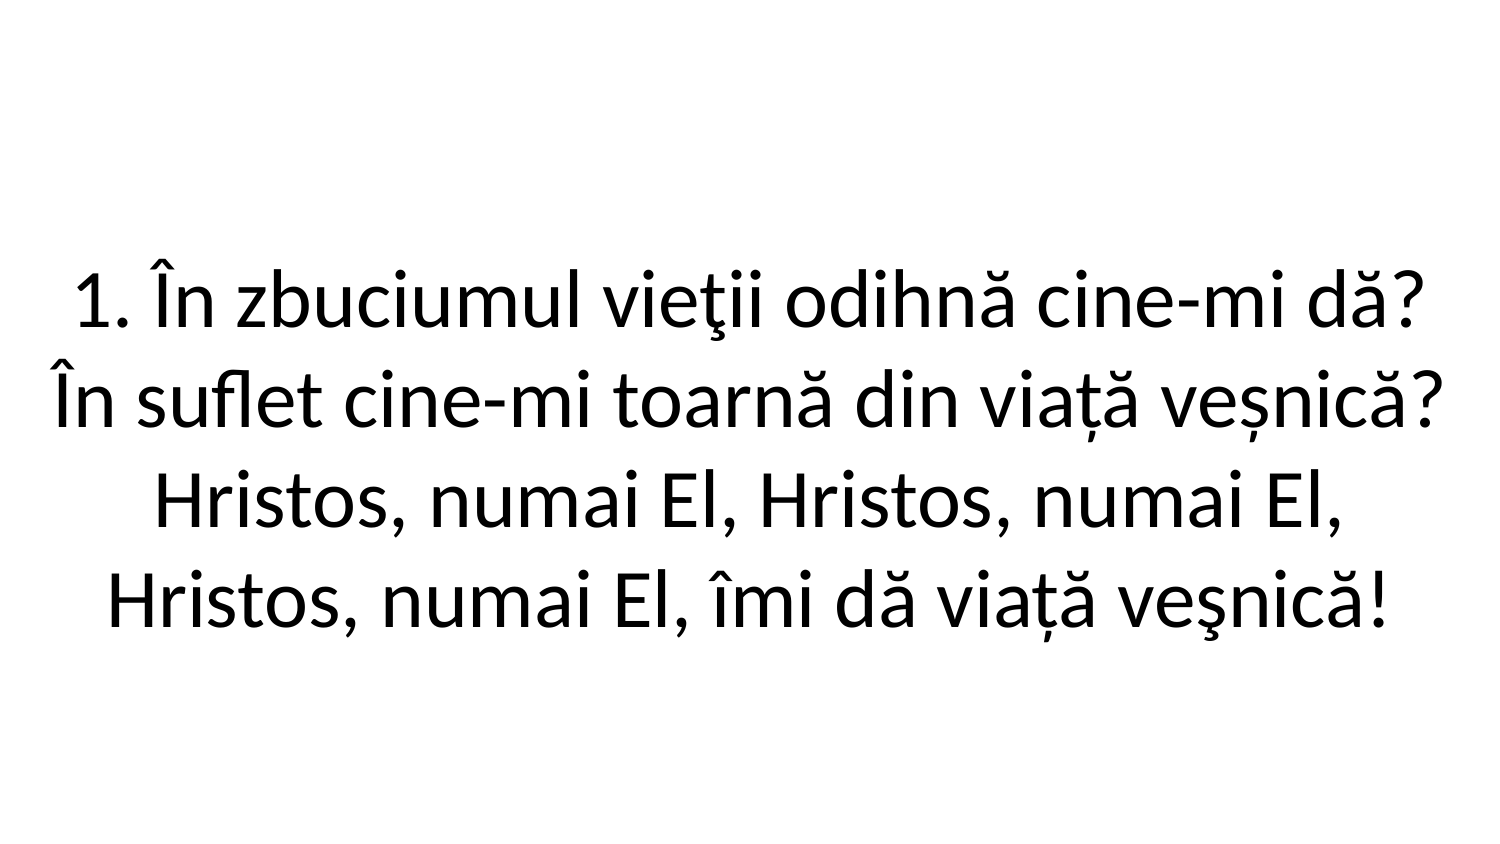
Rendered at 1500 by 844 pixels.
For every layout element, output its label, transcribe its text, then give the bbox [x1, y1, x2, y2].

text_box 1. În zbuciumul vieţii odihnă cine-mi dă? În suflet cine-mi toarnă din viață veșnică? Hristos, numai El, Hristos, numai El, Hristos, numai El, îmi dă viață veşnică! [37, 192, 1463, 652]
